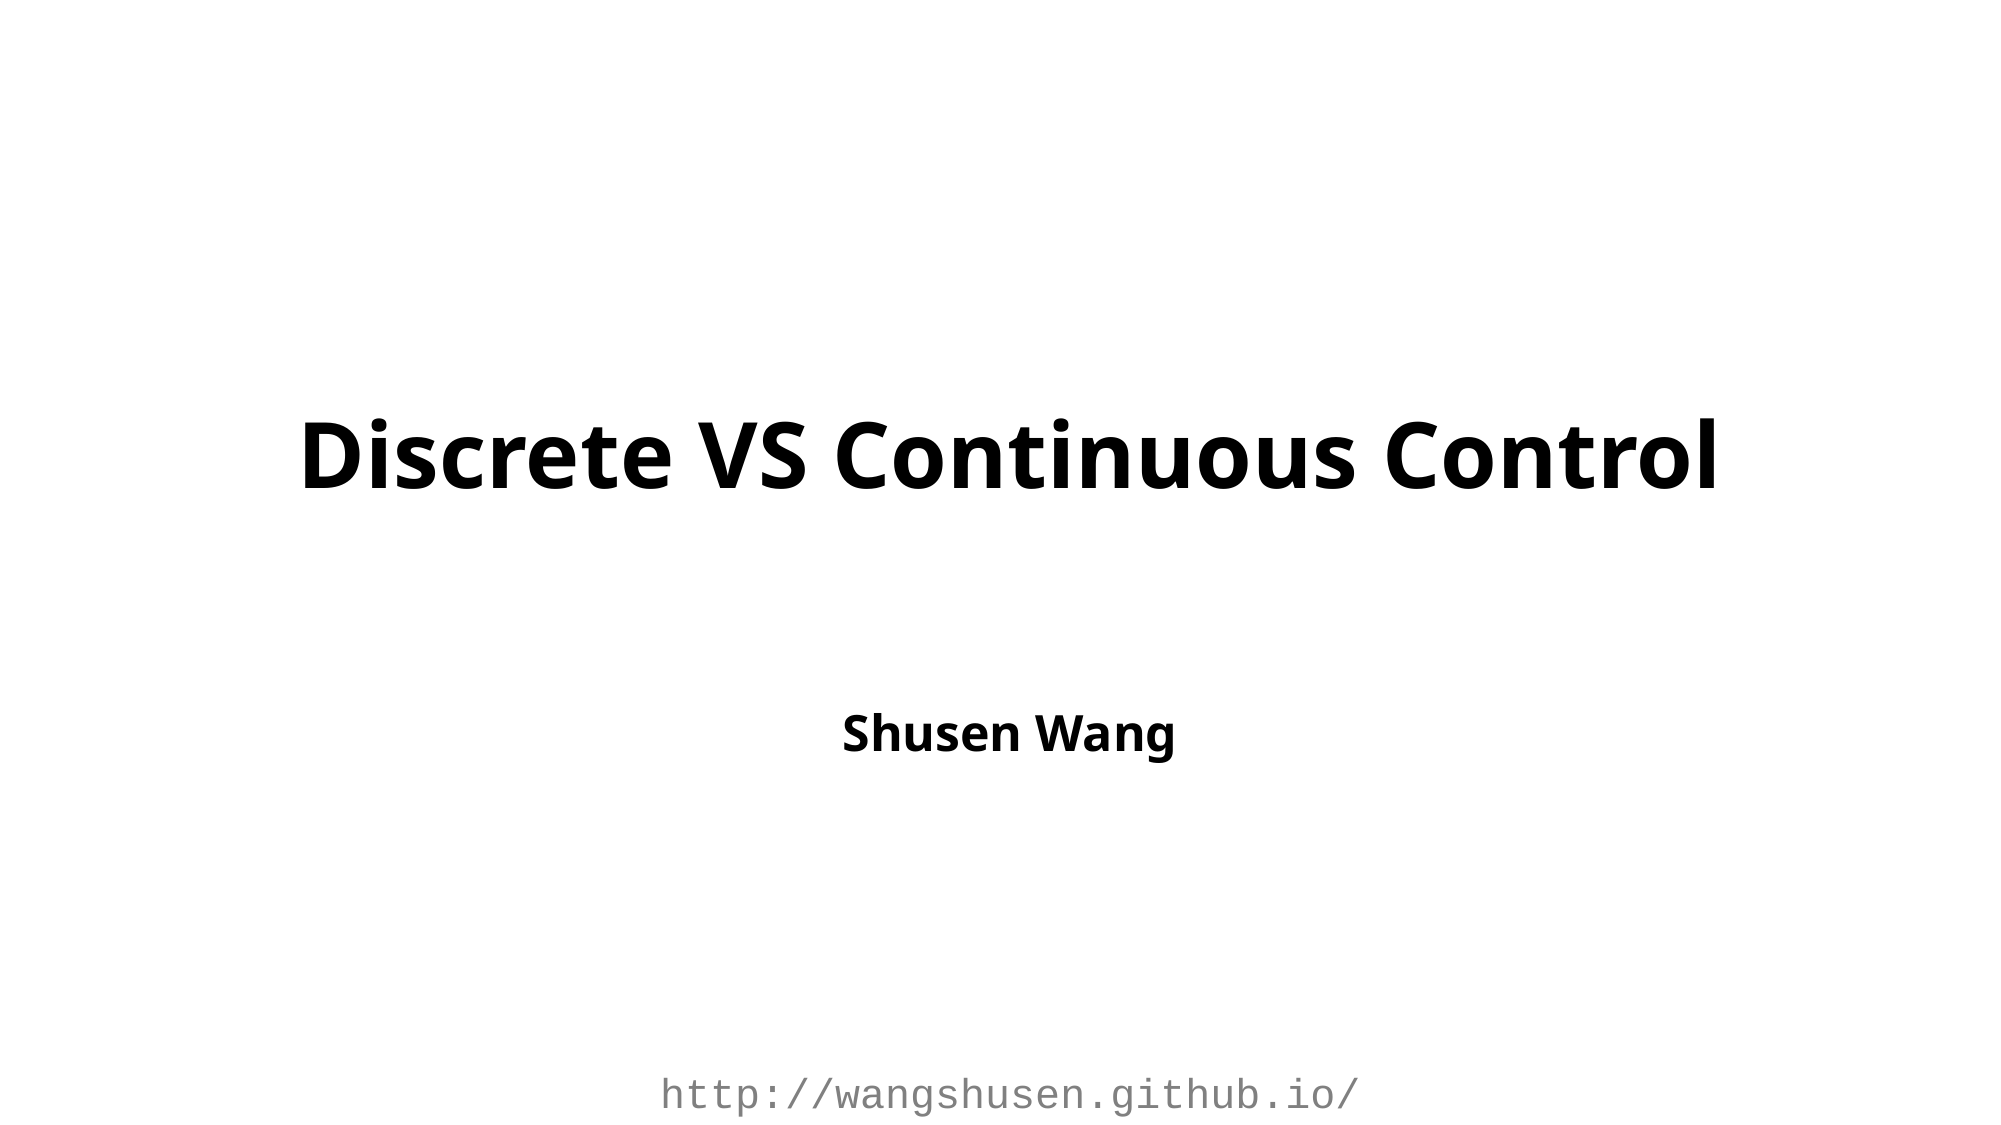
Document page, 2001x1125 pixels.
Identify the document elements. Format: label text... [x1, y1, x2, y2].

title Discrete VS Continuous Control [76, 193, 1944, 516]
text_box http://wangshusen.github.io/ [645, 1059, 1375, 1125]
text_box Shusen Wang [801, 700, 1220, 972]
